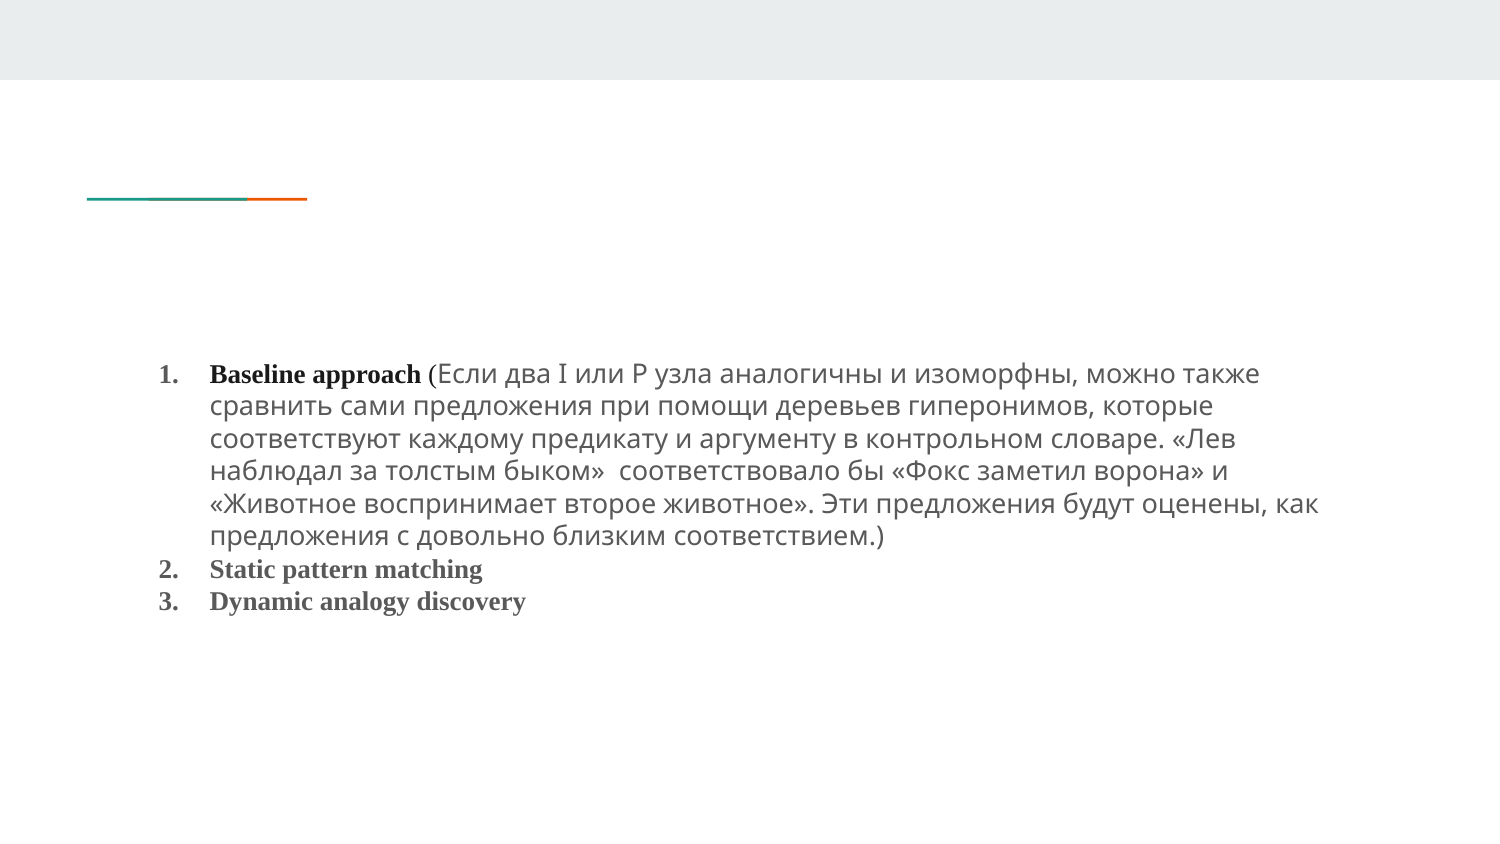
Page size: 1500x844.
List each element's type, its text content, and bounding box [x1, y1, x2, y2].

list Baseline approach (Если два I или P узла аналогичны и изоморфны, можно также сравнить сами предложения при помощи деревьев гиперонимов, которые соответствуют каждому предикату и аргументу в контрольном словаре. «Лев наблюдал за толстым быком» соответствовало бы «Фокс заметил ворона» и «Животное воспринимает второе животное». Эти предложения будут оценены, как предложения с довольно близким соответствием.) Static pattern matching Dynamic analogy discovery [119, 341, 1381, 712]
